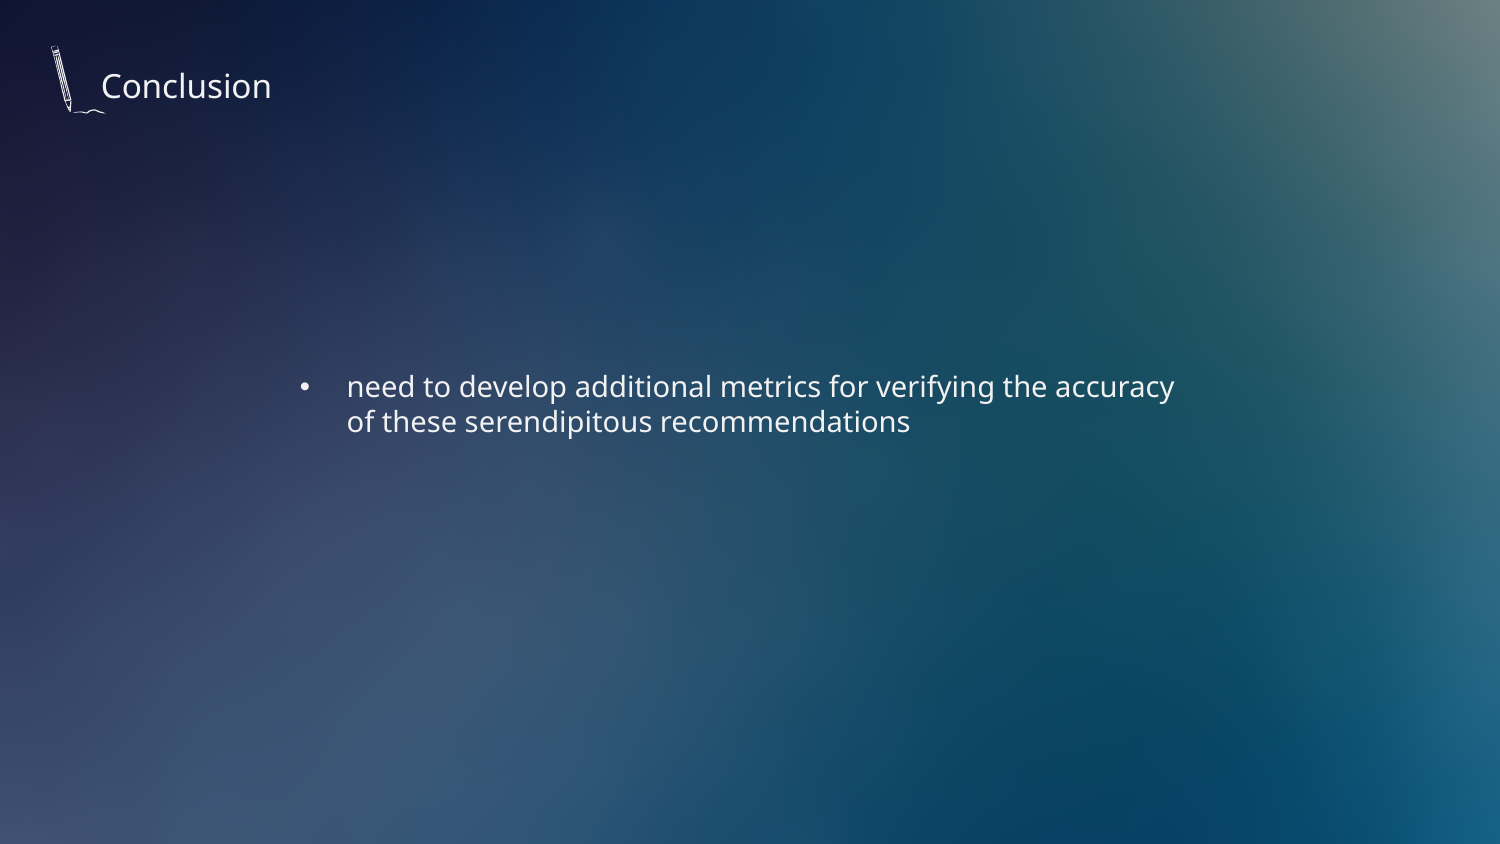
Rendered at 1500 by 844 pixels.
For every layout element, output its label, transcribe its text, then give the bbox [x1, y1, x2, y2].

text_box Conclusion [106, 57, 1500, 113]
picture [0, 0, 1500, 844]
text_box need to develop additional metrics for verifying the accuracy of these serendipitous recommendations [285, 361, 1215, 481]
